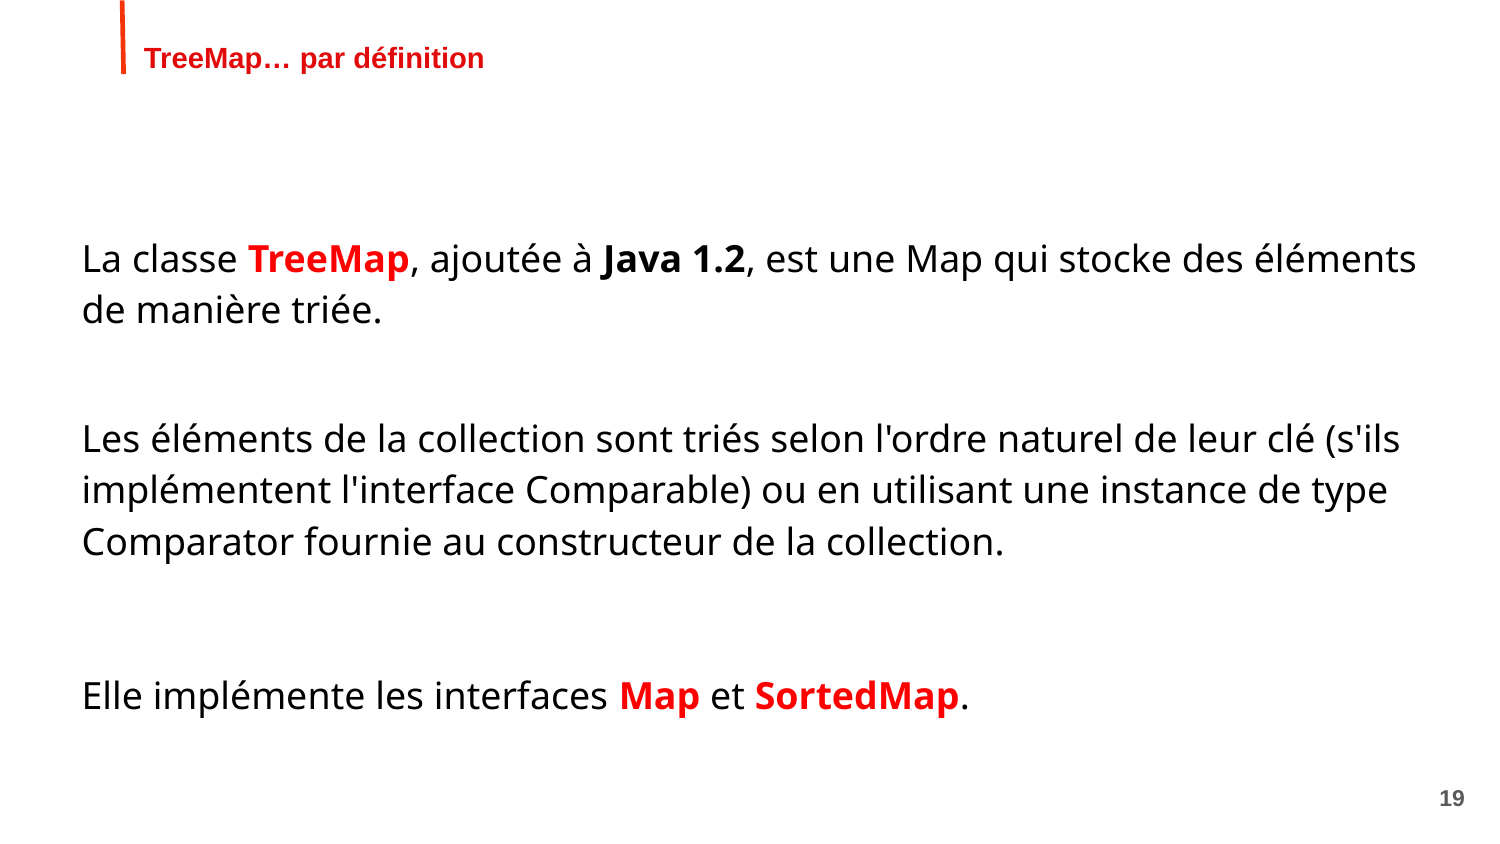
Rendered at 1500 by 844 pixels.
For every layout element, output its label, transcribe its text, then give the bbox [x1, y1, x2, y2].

text_box TreeMap… par définition [112, 24, 765, 90]
slide_number 19 [1389, 764, 1480, 830]
text_box La classe TreeMap, ajoutée à Java 1.2, est une Map qui stocke des éléments de manière triée. Les éléments de la collection sont triés selon l'ordre naturel de leur clé (s'ils implémentent l'interface Comparable) ou en utilisant une instance de type Comparator fournie au constructeur de la collection. Elle implémente les interfaces Map et SortedMap. [66, 220, 1434, 750]
